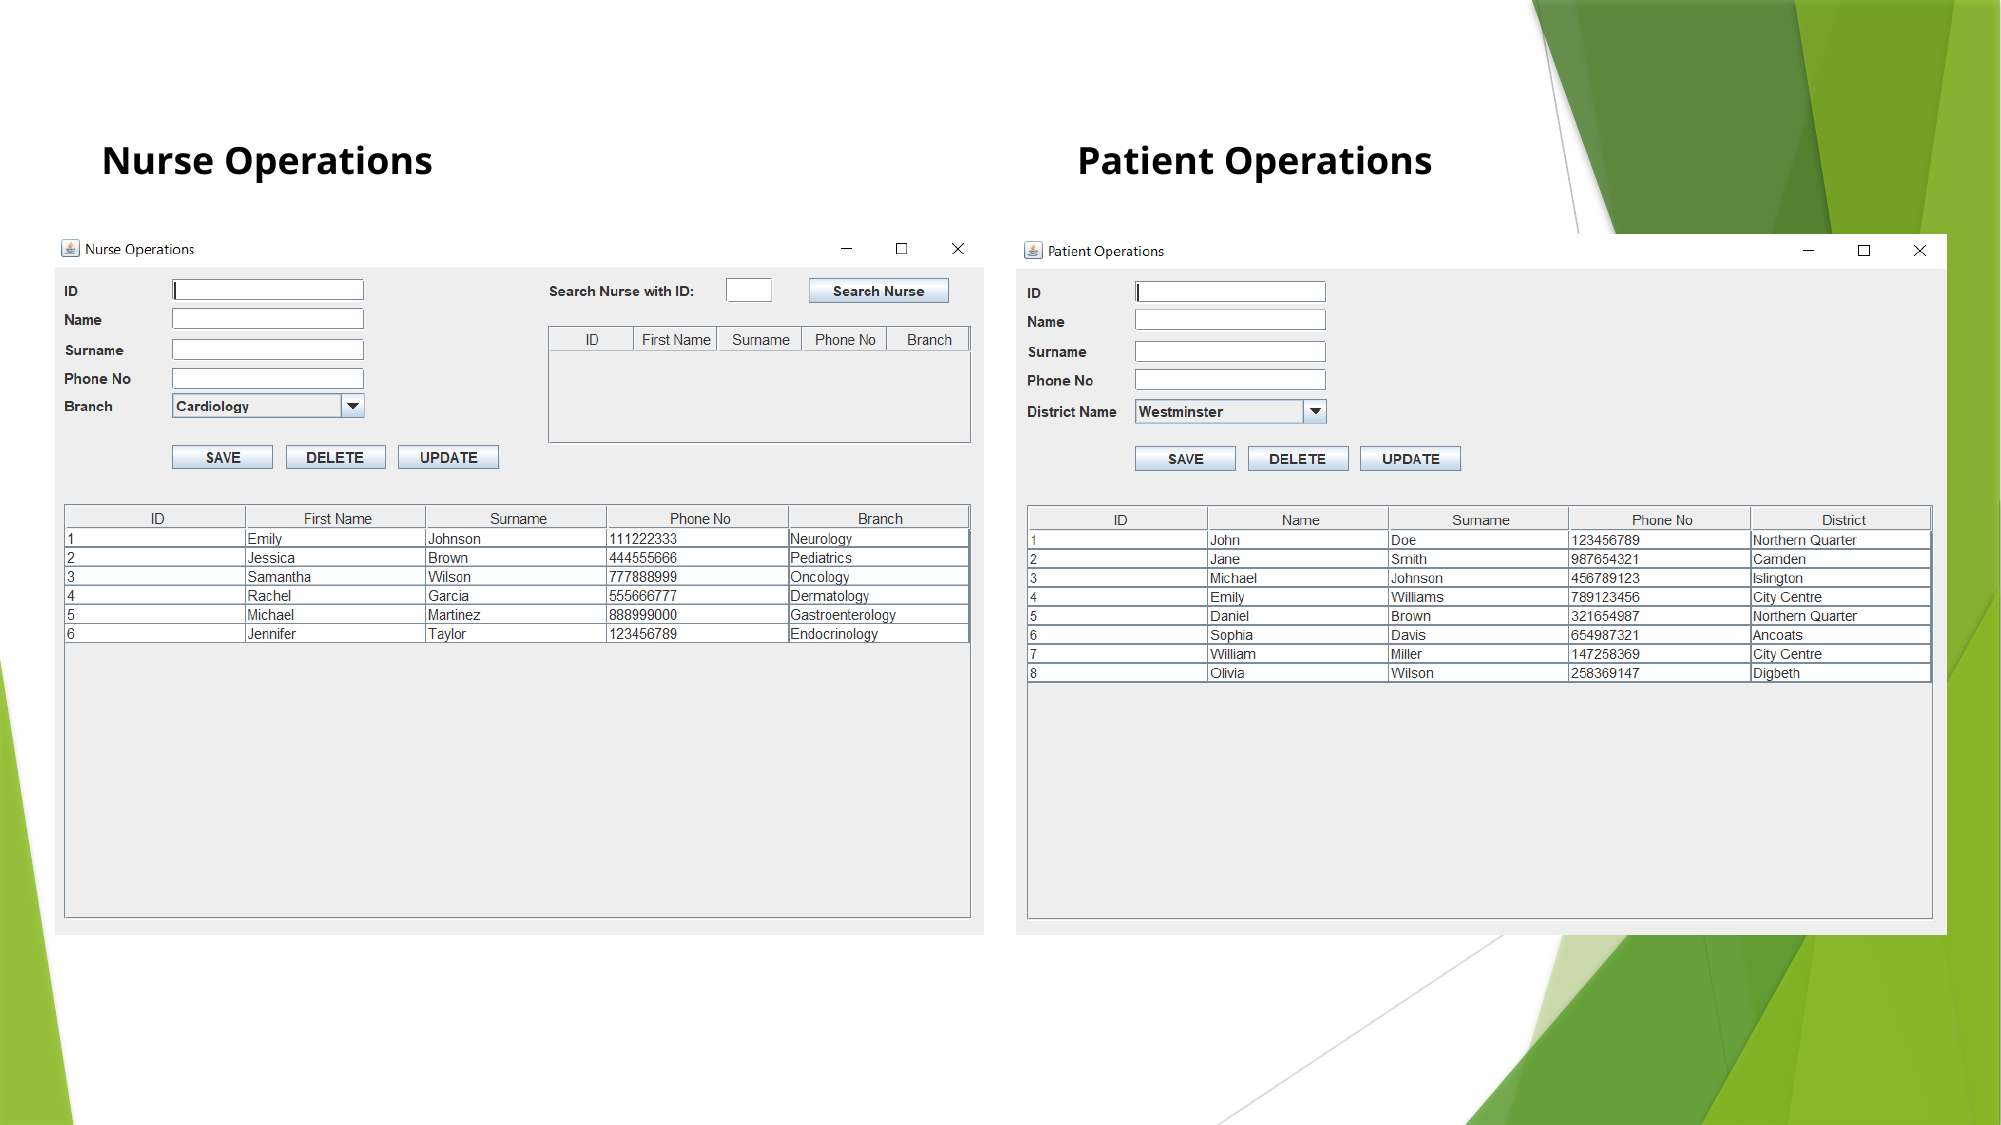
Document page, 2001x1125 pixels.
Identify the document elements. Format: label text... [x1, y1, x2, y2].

text_box Nurse Operations [86, 129, 800, 190]
text_box Patient Operations [1062, 129, 1658, 190]
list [54, 233, 984, 935]
picture [1016, 233, 1947, 935]
